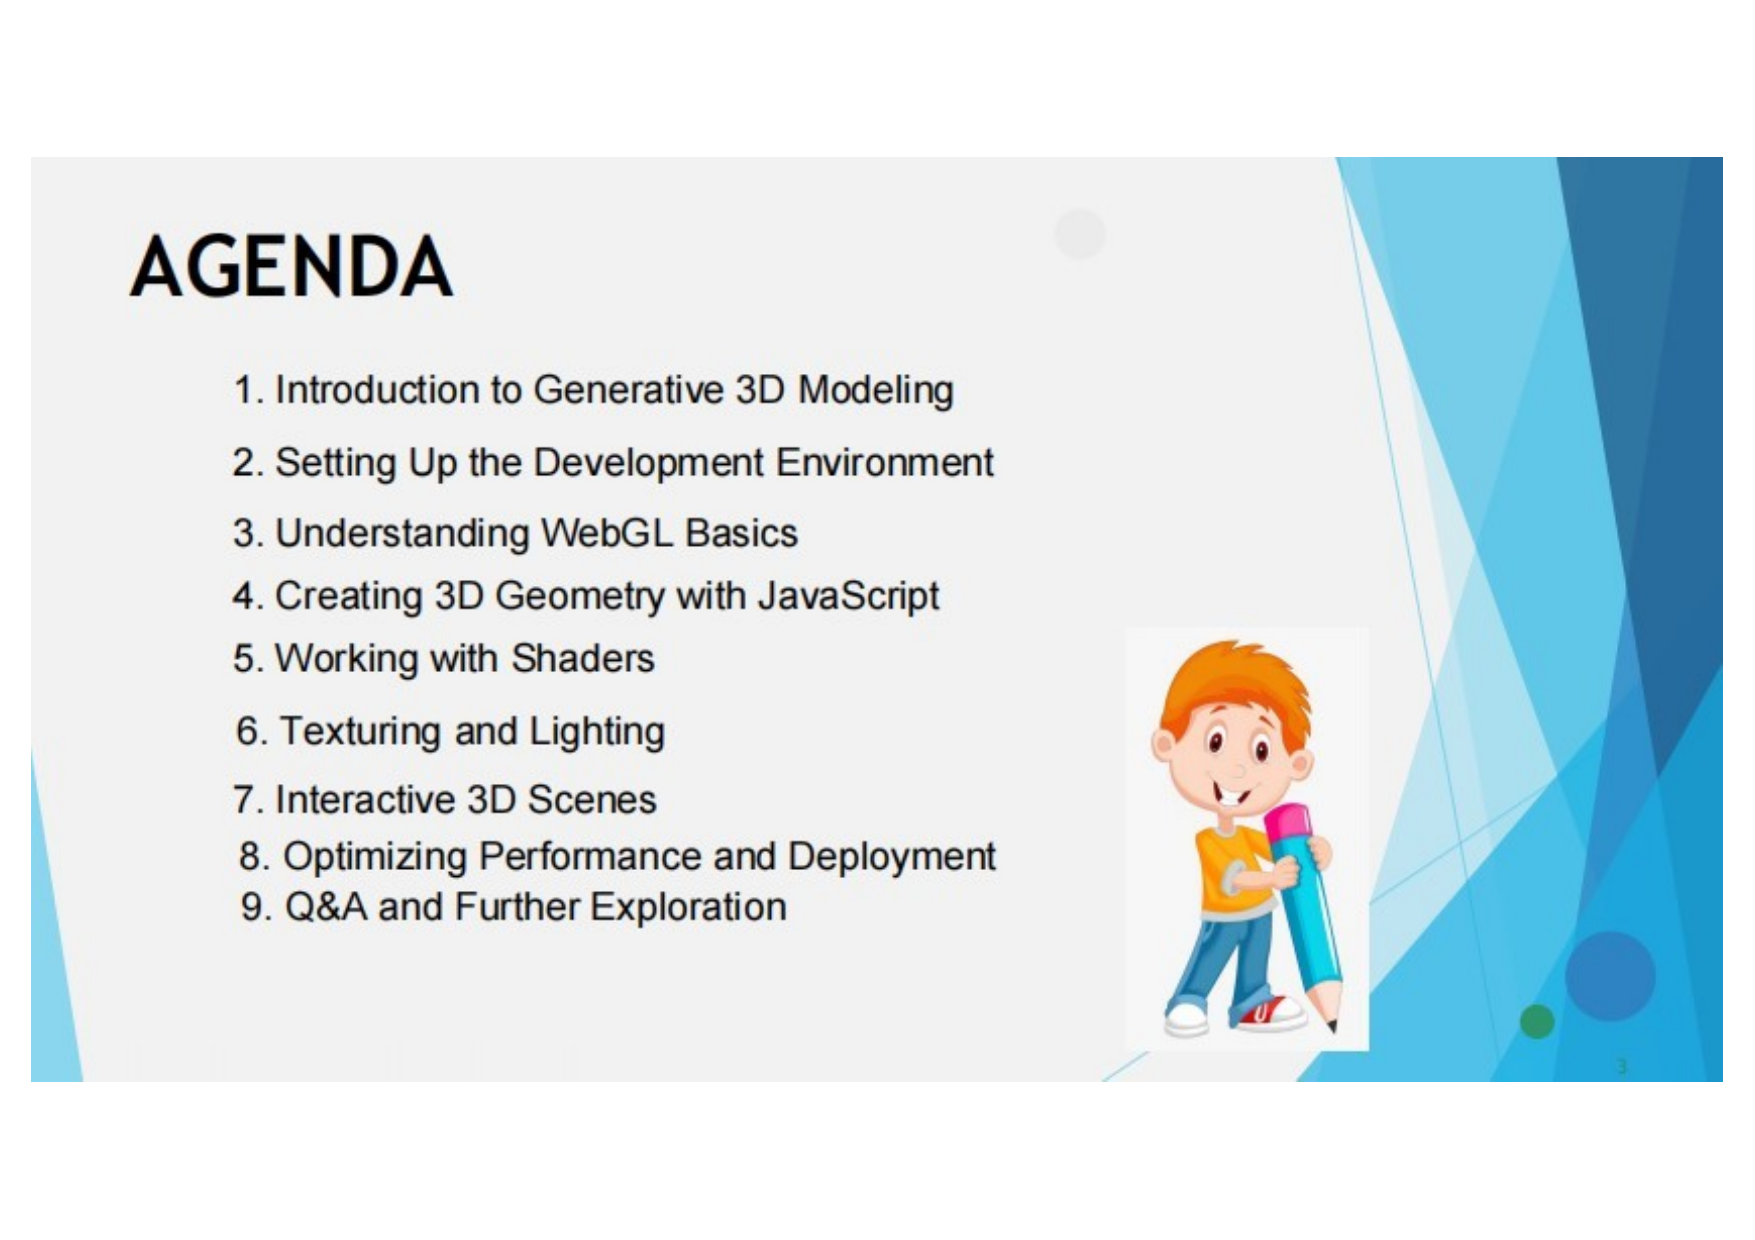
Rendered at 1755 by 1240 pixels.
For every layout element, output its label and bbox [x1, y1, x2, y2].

picture [30, 157, 1724, 1083]
